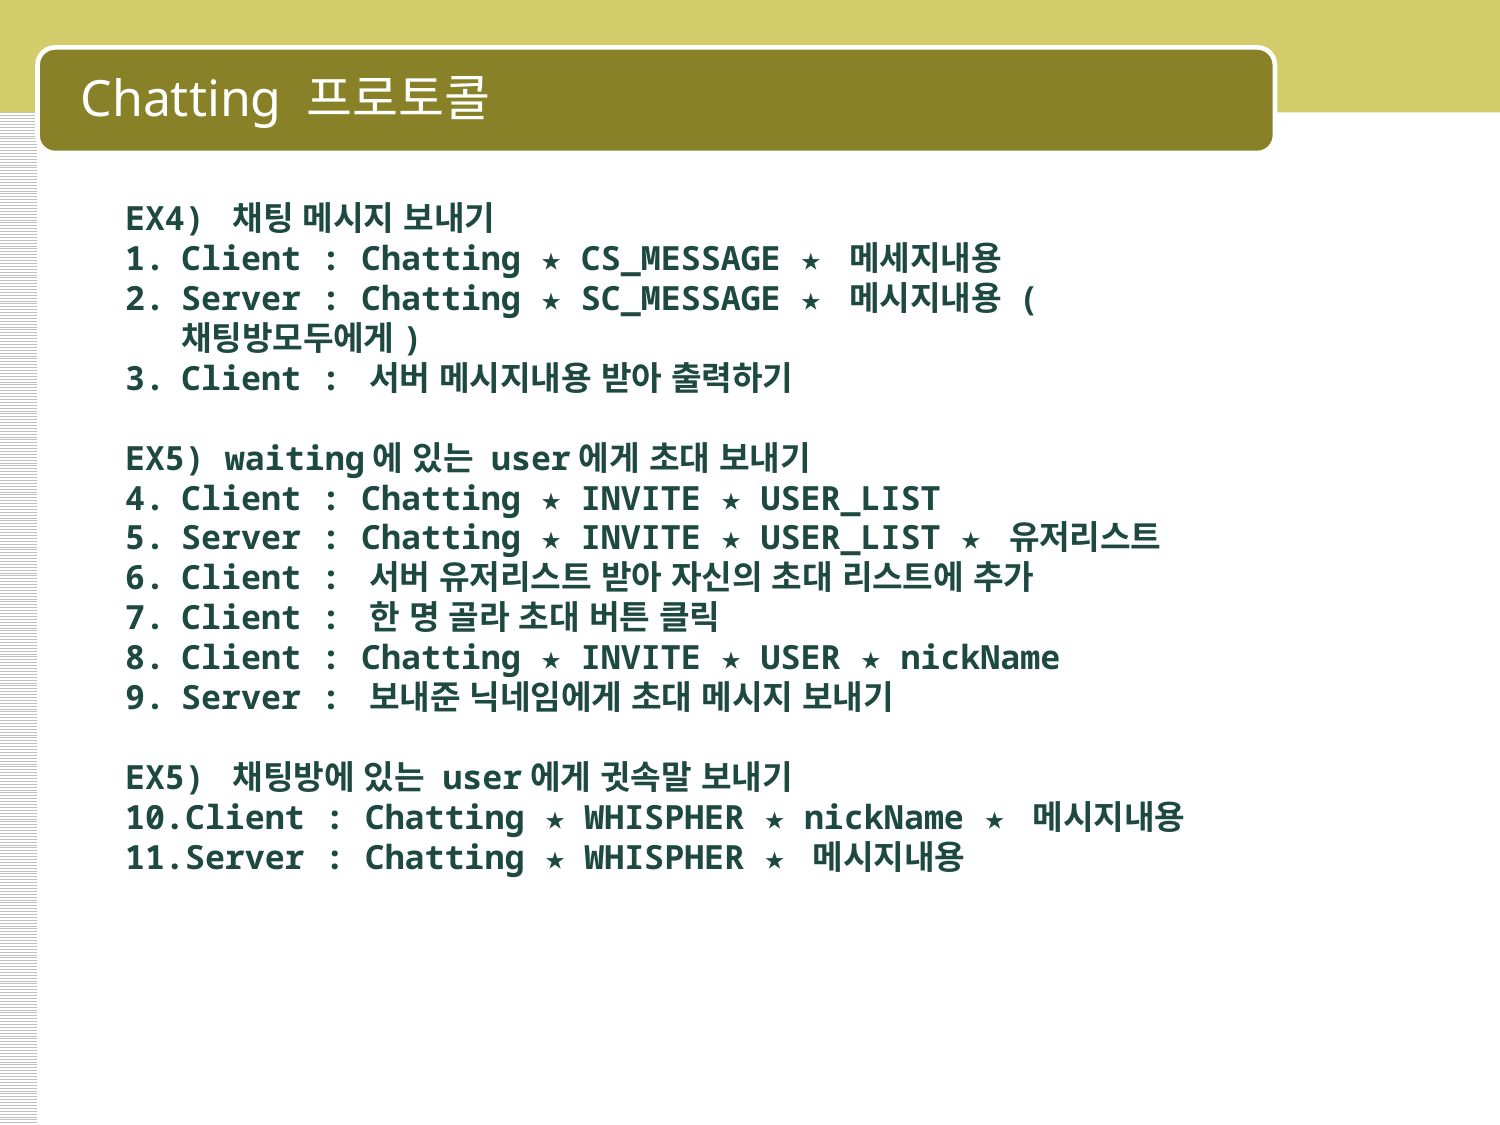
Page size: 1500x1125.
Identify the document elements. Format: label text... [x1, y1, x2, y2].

title Chatting 프로토콜 [50, 50, 1263, 143]
text_box EX4) 채팅 메시지 보내기 Client : Chatting ★ CS_MESSAGE ★ 메세지내용 Server : Chatting ★ SC_MESSAGE ★ 메시지내용 (채팅방모두에게) Client : 서버 메시지내용 받아 출력하기 EX5) waiting에 있는 user에게 초대 보내기 Client : Chatting ★ INVITE ★ USER_LIST Server : Chatting ★ INVITE ★ USER_LIST ★ 유저리스트 Client : 서버 유저리스트 받아 자신의 초대 리스트에 추가 Client : 한 명 골라 초대 버튼 클릭 Client : Chatting ★ INVITE ★ USER ★ nickName Server : 보내준 닉네임에게 초대 메시지 보내기 EX5) 채팅방에 있는 user에게 귓속말 보내기 Client : Chatting ★ WHISPHER ★ nickName ★ 메시지내용 Server : Chatting ★ WHISPHER ★ 메시지내용 [110, 149, 1261, 884]
